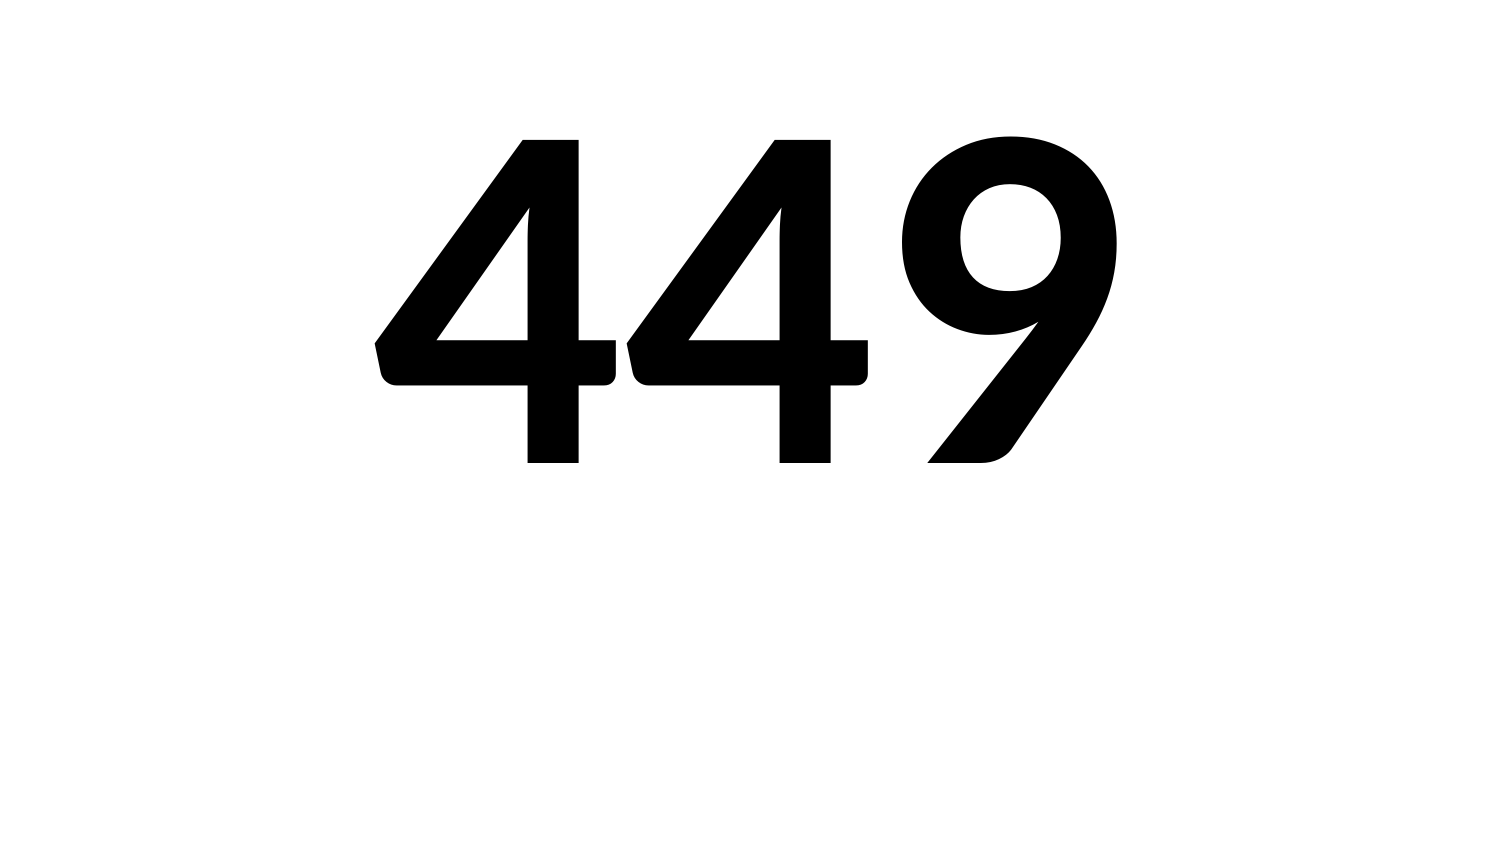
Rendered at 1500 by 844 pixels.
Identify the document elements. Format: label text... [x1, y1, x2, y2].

title 449 [112, 173, 1388, 355]
